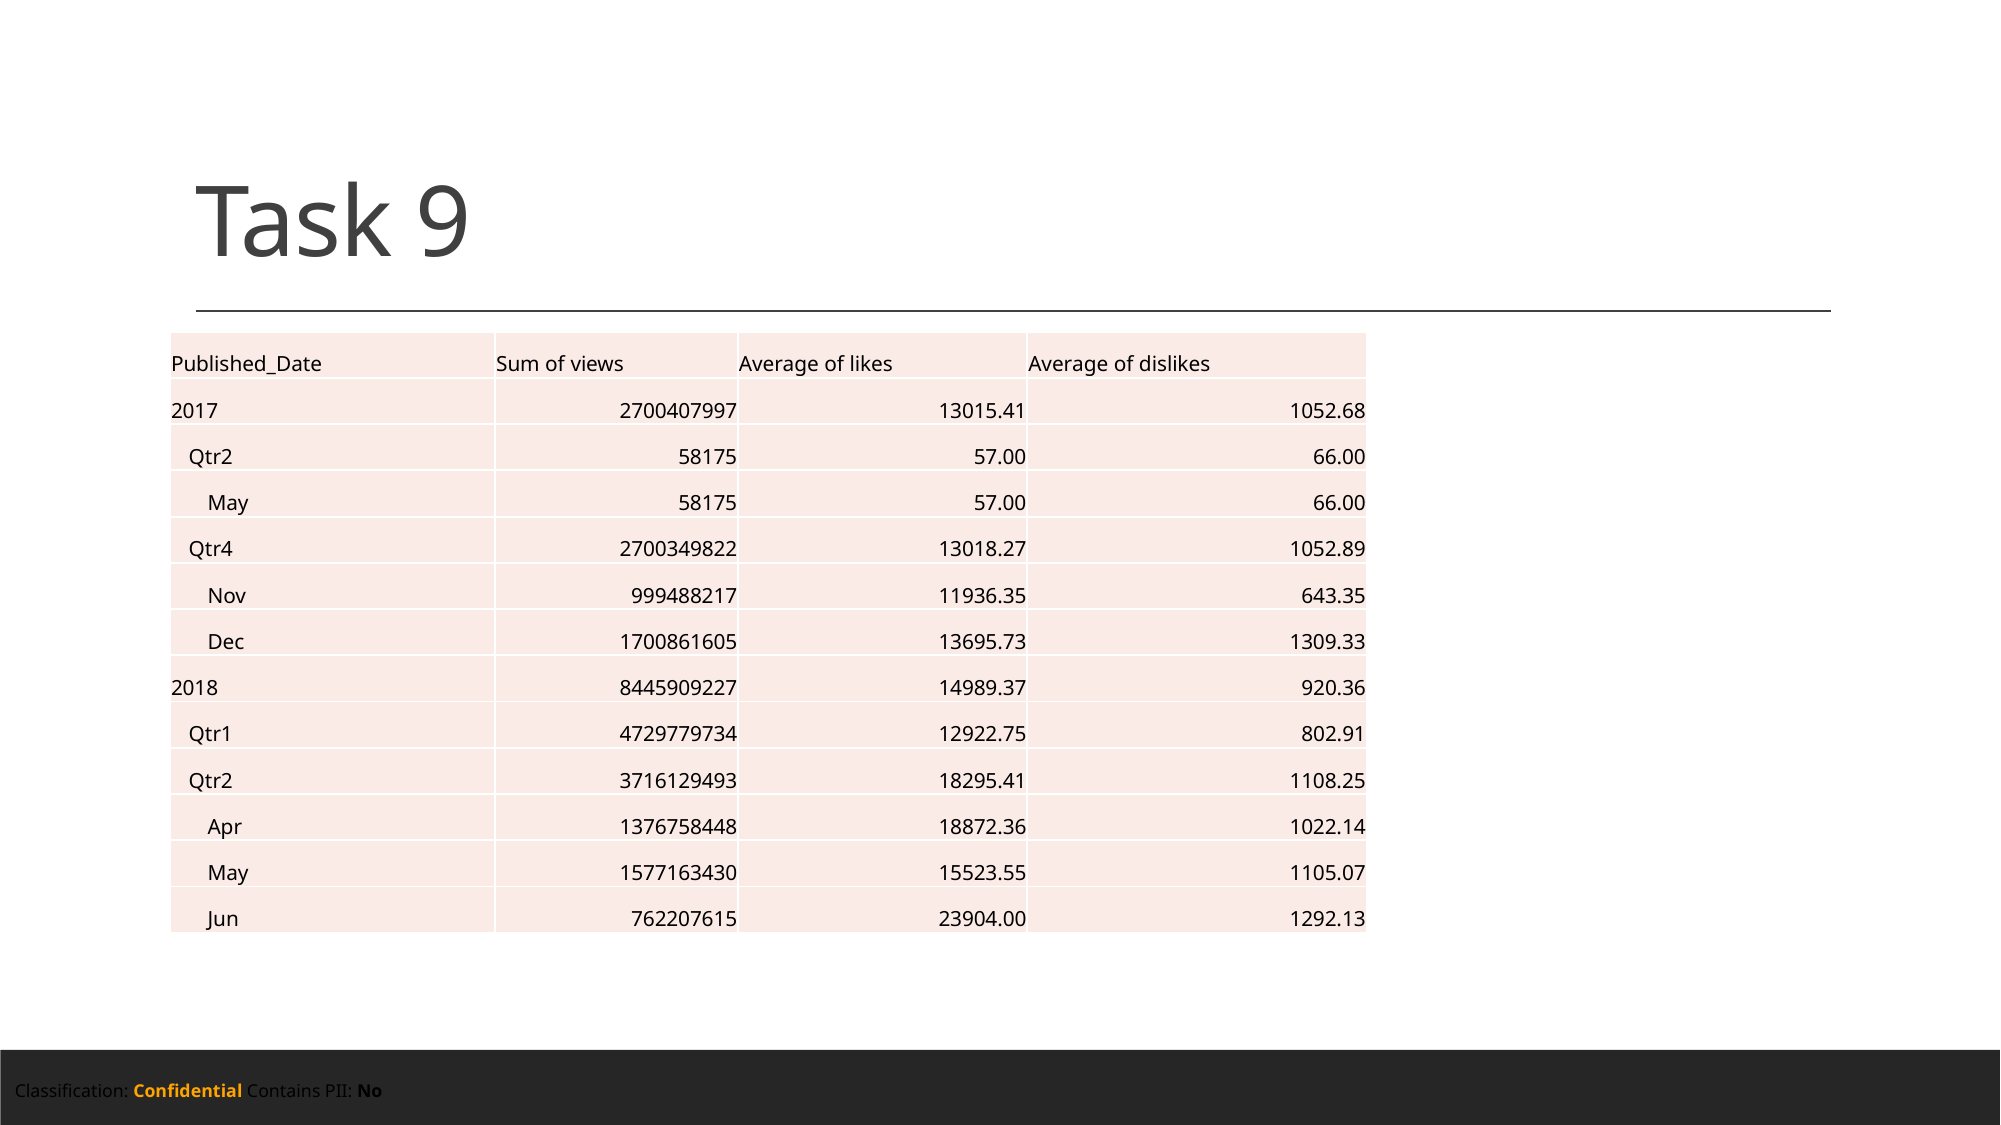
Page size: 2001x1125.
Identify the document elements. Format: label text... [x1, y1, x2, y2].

table_cell 3716129493 [496, 749, 737, 793]
table_cell 11936.35 [739, 564, 1026, 608]
title Task 9 [180, 47, 1830, 285]
table_cell 18295.41 [739, 749, 1026, 793]
table_cell May [171, 841, 494, 886]
table_cell 1577163430 [496, 841, 737, 886]
table_cell 13015.41 [739, 379, 1026, 423]
table_cell 57.00 [739, 471, 1026, 516]
table_header Published_Date [171, 333, 494, 377]
table_cell 762207615 [496, 887, 737, 932]
table_cell 14989.37 [739, 656, 1026, 701]
table_header Average of dislikes [1028, 333, 1366, 377]
table_cell 58175 [496, 471, 737, 516]
table_cell 1292.13 [1028, 887, 1366, 932]
table_cell 802.91 [1028, 702, 1366, 747]
table_cell 15523.55 [739, 841, 1026, 886]
table_cell 1376758448 [496, 795, 737, 839]
table_cell 13695.73 [739, 610, 1026, 654]
table_cell Jun [171, 887, 494, 932]
table_cell 23904.00 [739, 887, 1026, 932]
table_cell Qtr2 [171, 749, 494, 793]
table_cell Qtr2 [171, 425, 494, 469]
table_cell Dec [171, 610, 494, 654]
table_cell 1309.33 [1028, 610, 1366, 654]
table_header Average of likes [739, 333, 1026, 377]
table_cell 1022.14 [1028, 795, 1366, 839]
table_cell 57.00 [739, 425, 1026, 469]
table_cell Apr [171, 795, 494, 839]
table_cell 2017 [171, 379, 494, 423]
table_cell 8445909227 [496, 656, 737, 701]
table_cell 920.36 [1028, 656, 1366, 701]
table_cell 1052.68 [1028, 379, 1366, 423]
table_cell Qtr1 [171, 702, 494, 747]
table_cell 13018.27 [739, 518, 1026, 562]
table_cell 2018 [171, 656, 494, 701]
table_cell 58175 [496, 425, 737, 469]
table_cell 18872.36 [739, 795, 1026, 839]
table_cell 66.00 [1028, 471, 1366, 516]
table_header Sum of views [496, 333, 737, 377]
table_cell 2700349822 [496, 518, 737, 562]
table_cell 1700861605 [496, 610, 737, 654]
table_cell May [171, 471, 494, 516]
table_cell Qtr4 [171, 518, 494, 562]
table_cell Nov [171, 564, 494, 608]
table_cell 1105.07 [1028, 841, 1366, 886]
table_cell 2700407997 [496, 379, 737, 423]
table_cell 1108.25 [1028, 749, 1366, 793]
table_cell 66.00 [1028, 425, 1366, 469]
table_cell 643.35 [1028, 564, 1366, 608]
table_cell 1052.89 [1028, 518, 1366, 562]
table_cell 999488217 [496, 564, 737, 608]
table_cell 4729779734 [496, 702, 737, 747]
table_cell 12922.75 [739, 702, 1026, 747]
